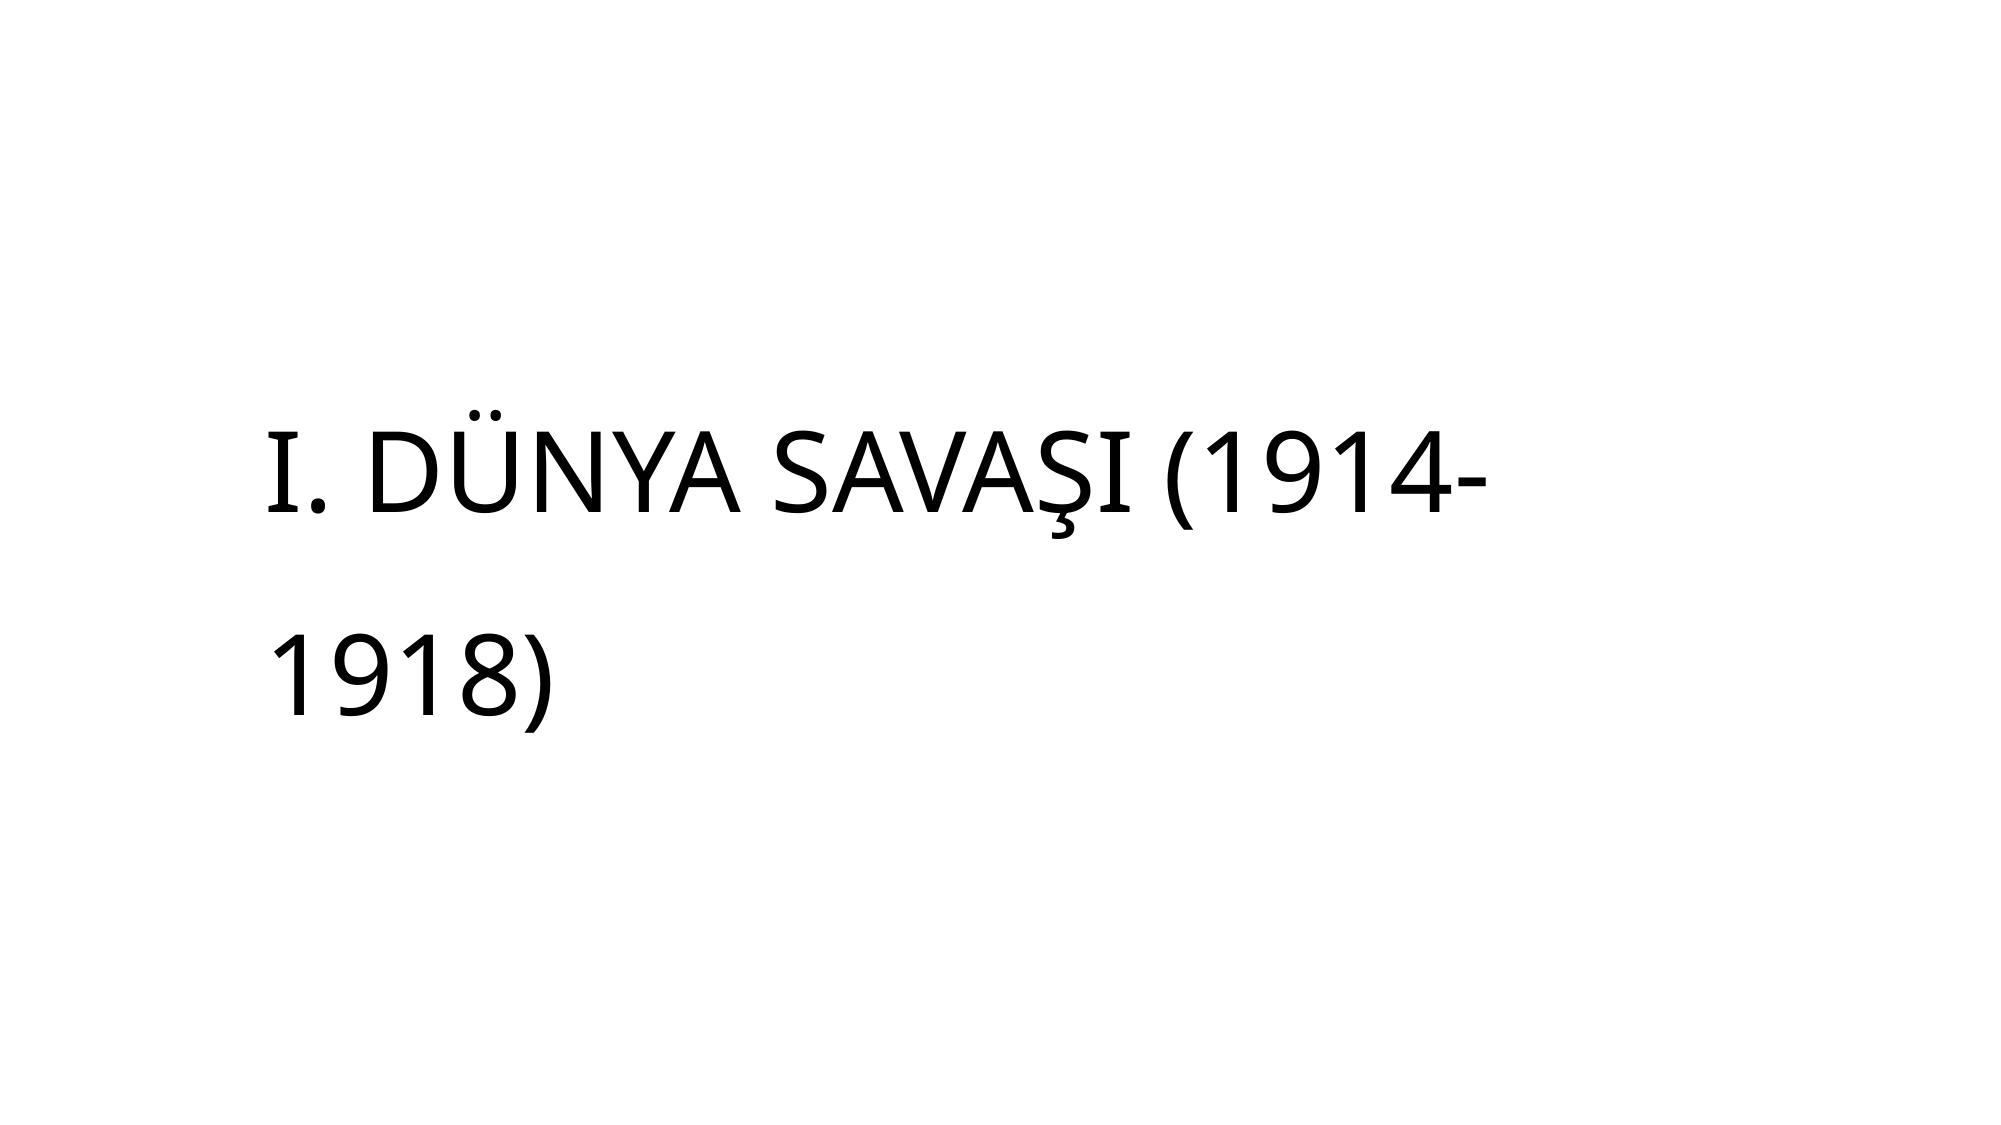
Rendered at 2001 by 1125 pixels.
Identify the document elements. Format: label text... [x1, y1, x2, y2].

subtitle I. DÜNYA SAVAŞI (1914-1918) [249, 259, 1750, 1041]
